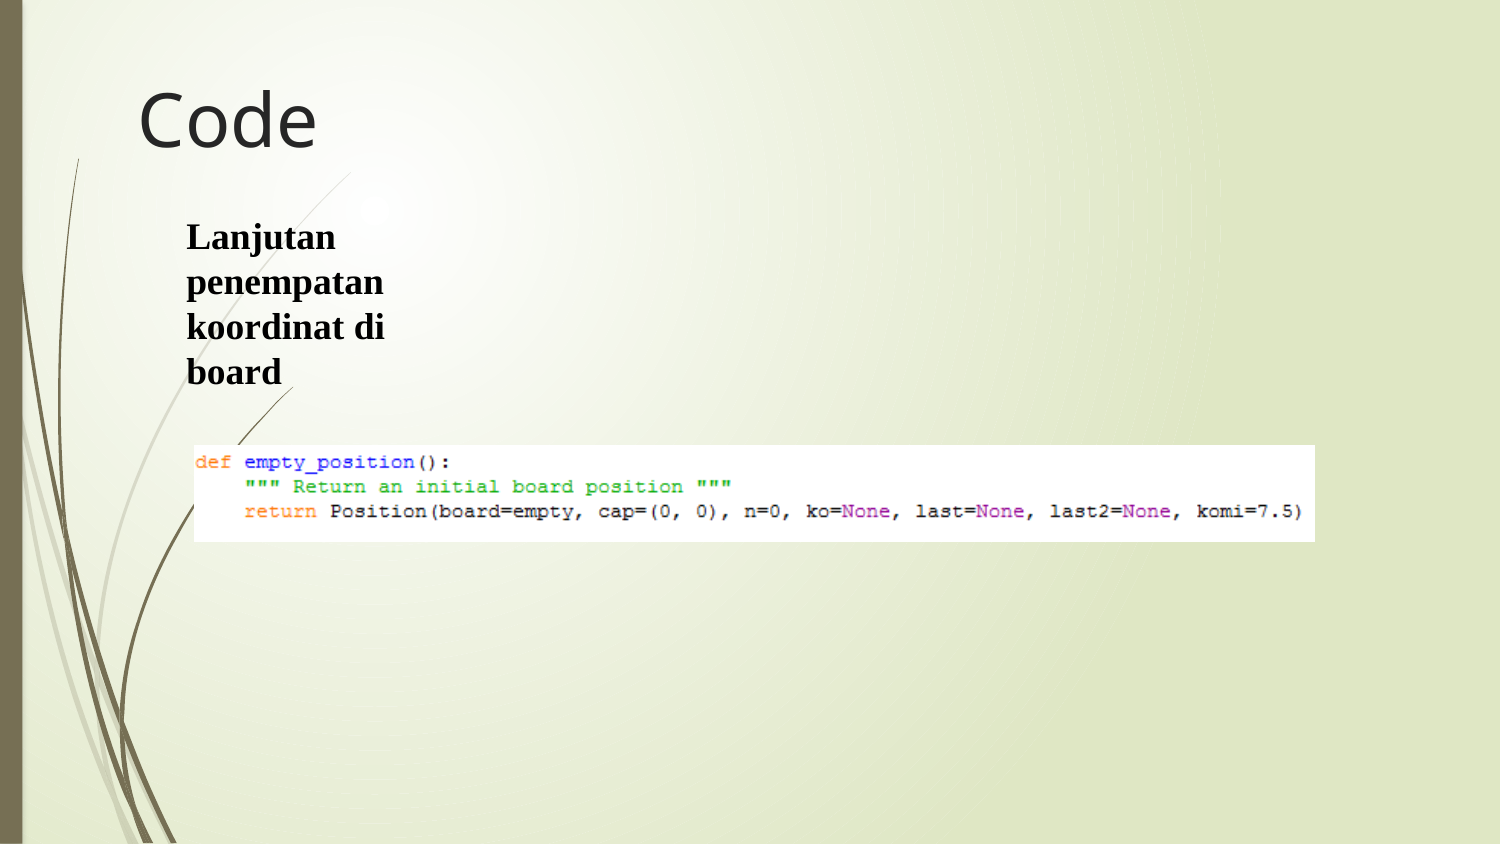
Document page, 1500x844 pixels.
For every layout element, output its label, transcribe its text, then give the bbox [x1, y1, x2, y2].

title Code [122, 36, 1130, 178]
text_box Lanjutan penempatan koordinat di board [171, 197, 491, 457]
picture [194, 445, 1315, 542]
